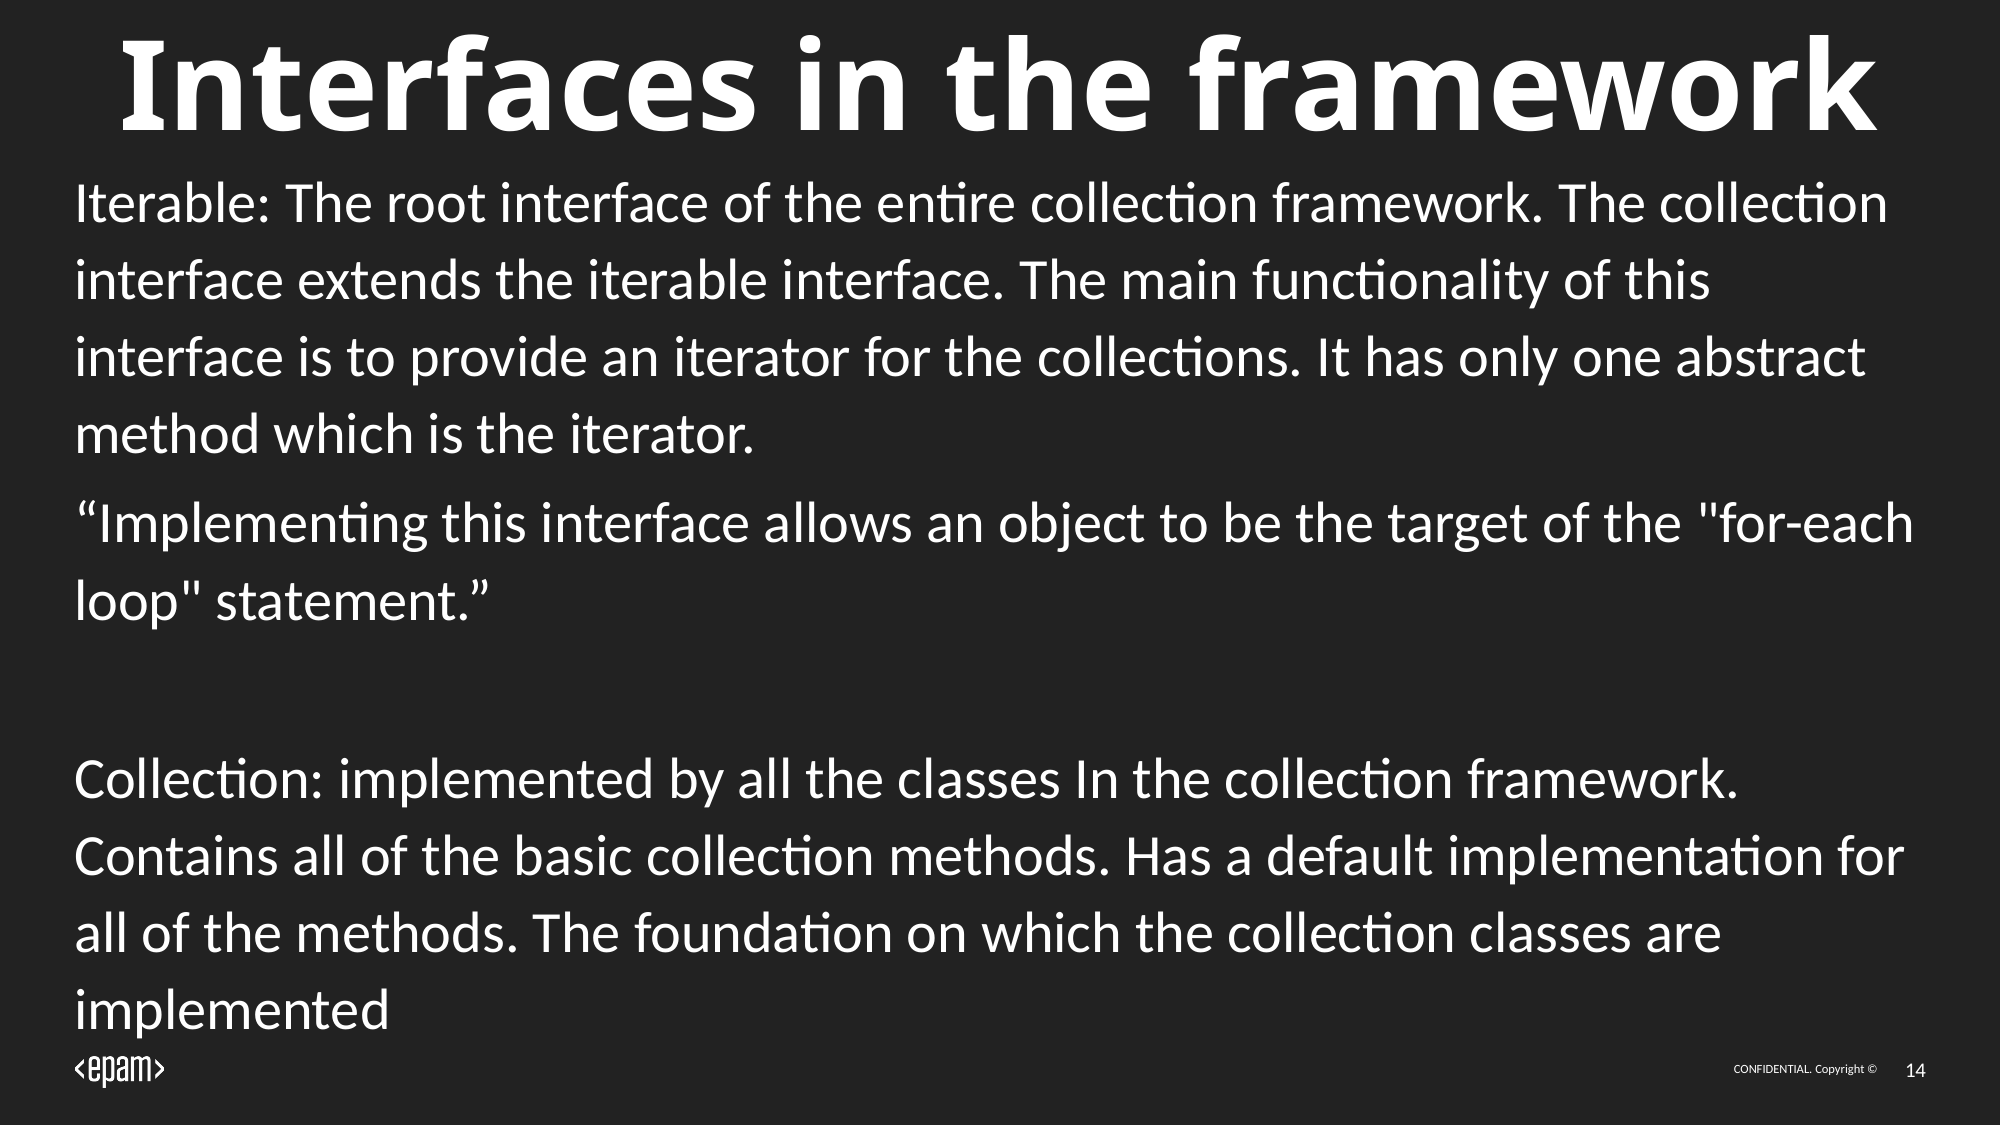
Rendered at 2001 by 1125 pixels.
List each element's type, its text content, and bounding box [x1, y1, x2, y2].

title Interfaces in the framework [0, 5, 2000, 158]
picture [75, 1056, 164, 1088]
list Iterable: The root interface of the entire collection framework. The collection interface extends the iterable interface. The main functionality of this interface is to provide an iterator for the collections. It has only one abstract method which is the iterator. “Implementing this interface allows an object to be the target of the "for-each loop" statement.” Collection: implemented by all the classes In the collection framework. Contains all of the basic collection methods. Has a default implementation for all of the methods. The foundation on which the collection classes are implemented [74, 157, 1926, 968]
